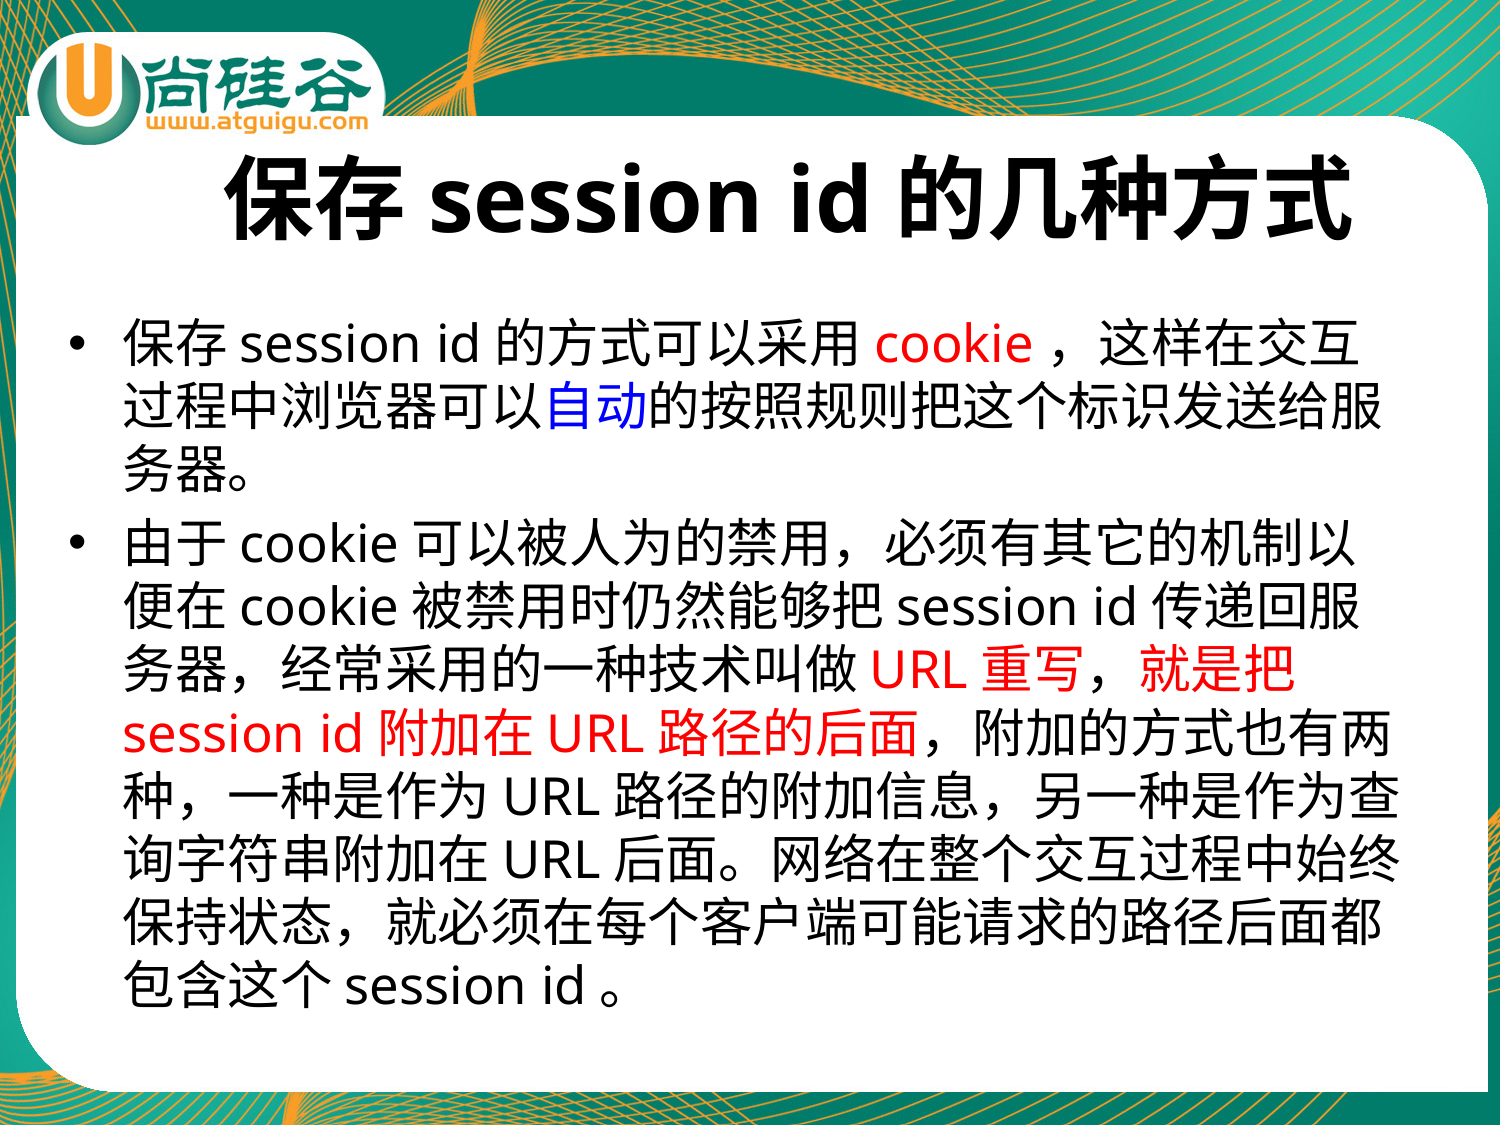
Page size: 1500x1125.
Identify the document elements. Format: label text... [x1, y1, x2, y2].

title 保存session id的几种方式 [123, 113, 1474, 279]
picture [0, 0, 1500, 1125]
list 保存session id的方式可以采用cookie，这样在交互过程中浏览器可以自动的按照规则把这个标识发送给服务器。 由于cookie可以被人为的禁用，必须有其它的机制以便在cookie被禁用时仍然能够把session id传递回服务器，经常采用的一种技术叫做URL重写，就是把session id附加在URL路径的后面，附加的方式也有两种，一种是作为URL路径的附加信息，另一种是作为查询字符串附加在URL后面。网络在整个交互过程中始终保持状态，就必须在每个客户端可能请求的路径后面都包含这个session id。 [53, 302, 1424, 1026]
